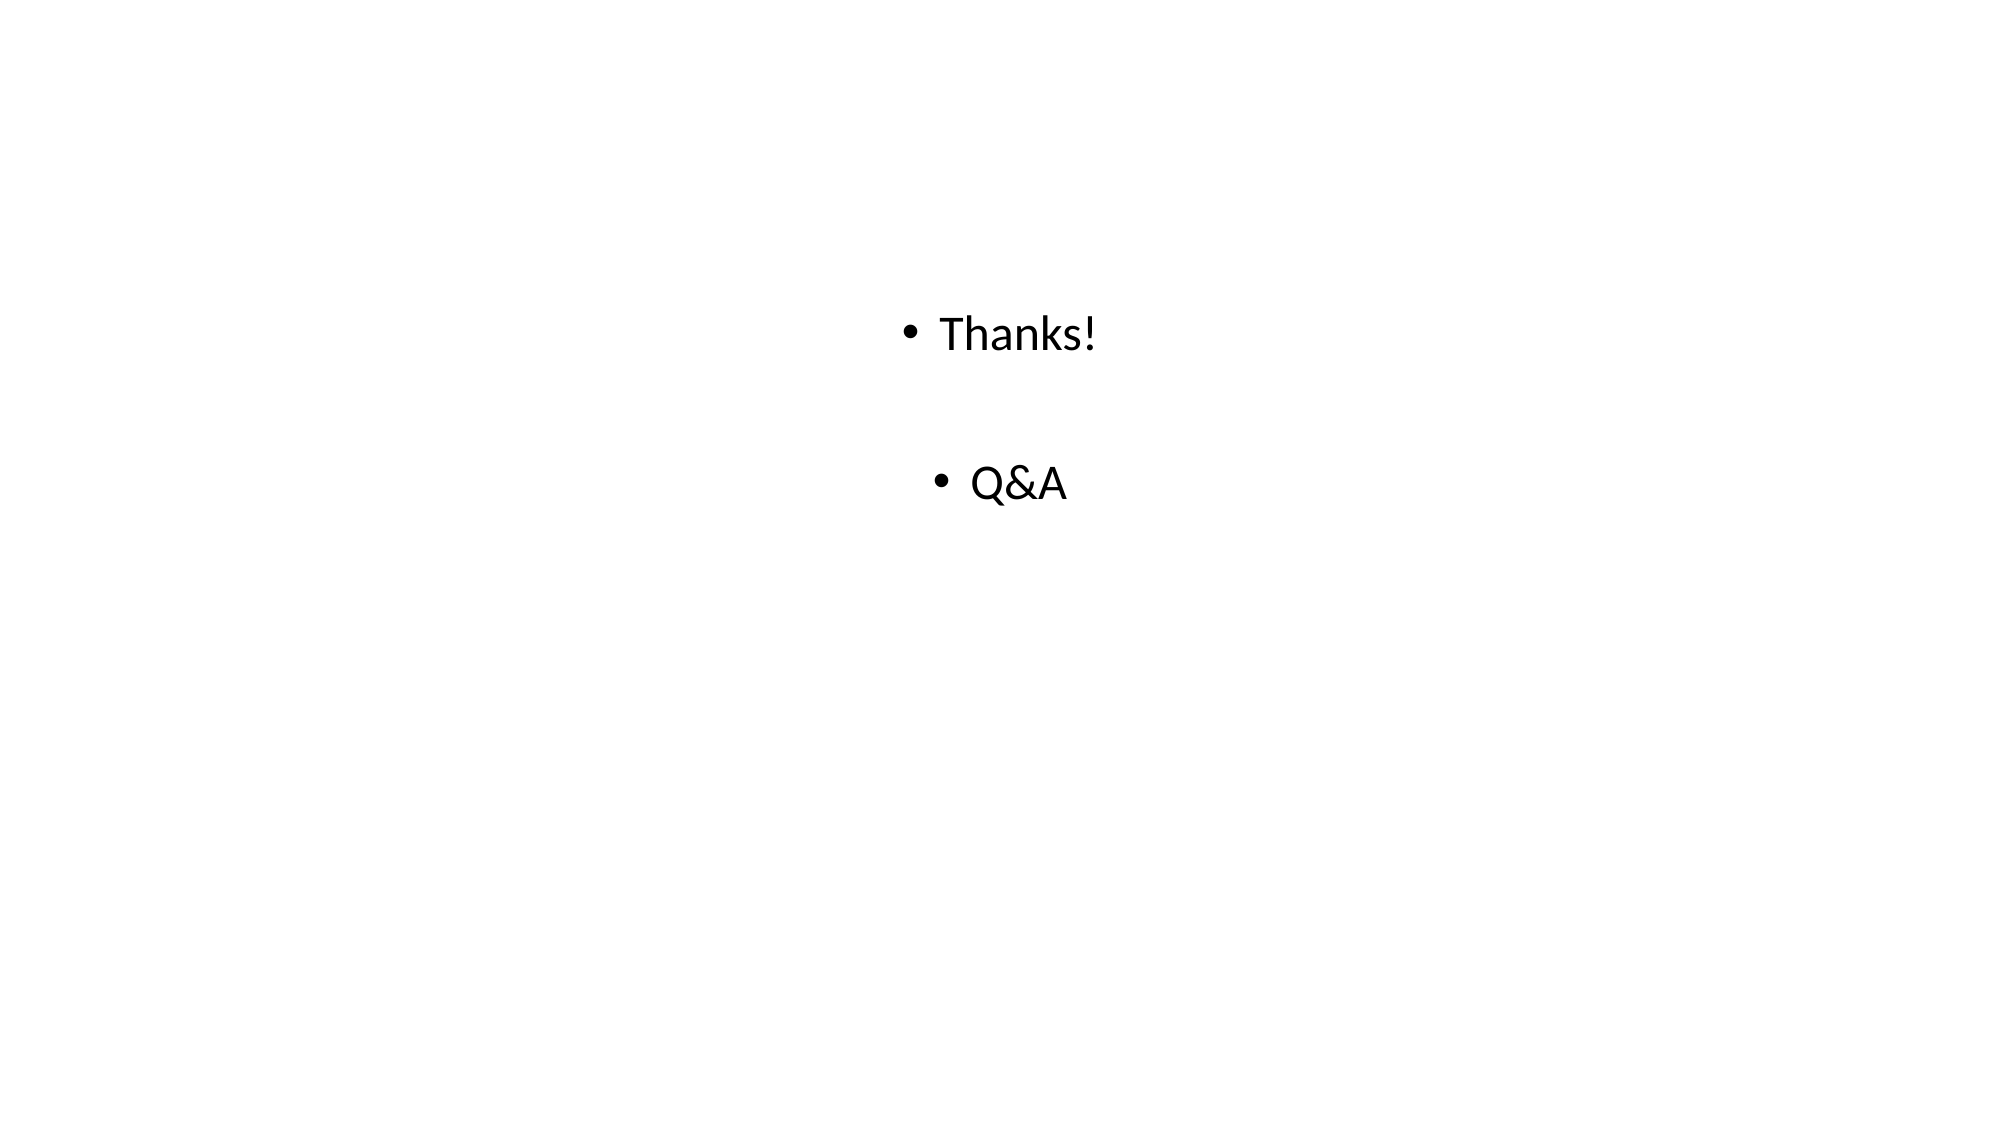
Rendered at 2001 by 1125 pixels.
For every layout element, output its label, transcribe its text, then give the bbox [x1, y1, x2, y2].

list Thanks! Q&A [137, 299, 1863, 1014]
